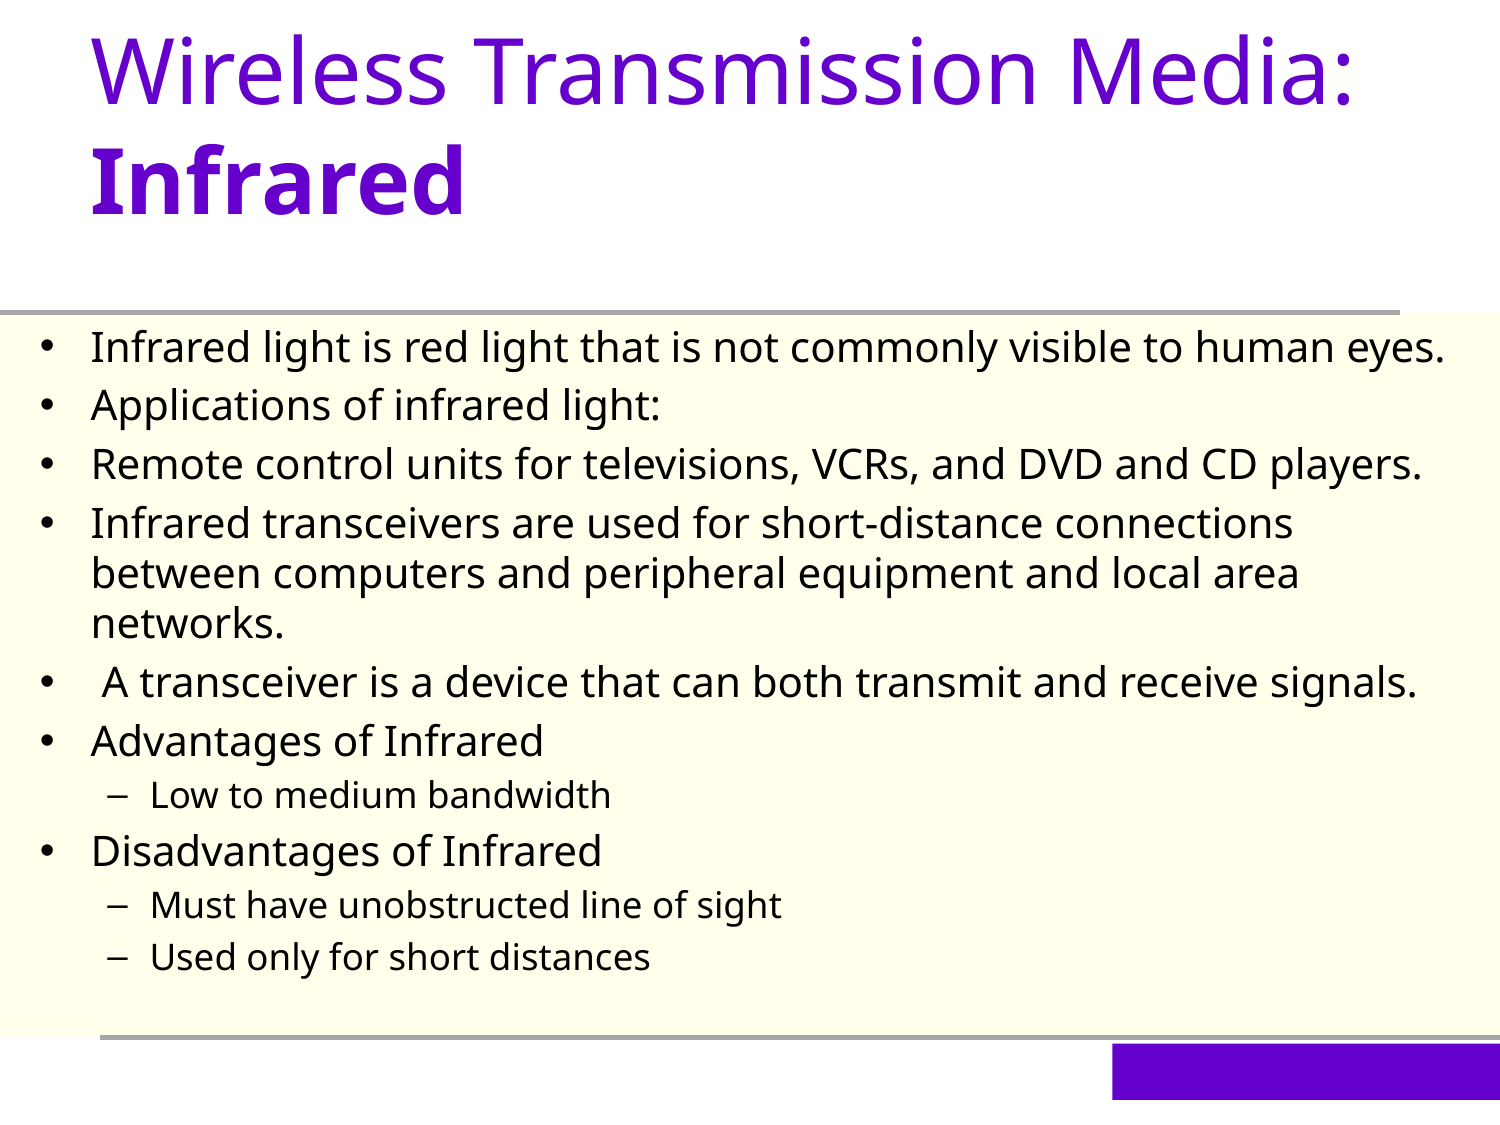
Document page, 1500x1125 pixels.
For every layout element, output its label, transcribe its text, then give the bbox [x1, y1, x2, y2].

list Infrared light is red light that is not commonly visible to human eyes. Applications of infrared light: Remote control units for televisions, VCRs, and DVD and CD players. Infrared transceivers are used for short-distance connections between computers and peripheral equipment and local area networks. A transceiver is a device that can both transmit and receive signals. Advantages of Infrared Low to medium bandwidth Disadvantages of Infrared Must have unobstructed line of sight Used only for short distances [24, 312, 1475, 1088]
subtitle Wireless Transmission Media: Infrared [75, 100, 1413, 312]
